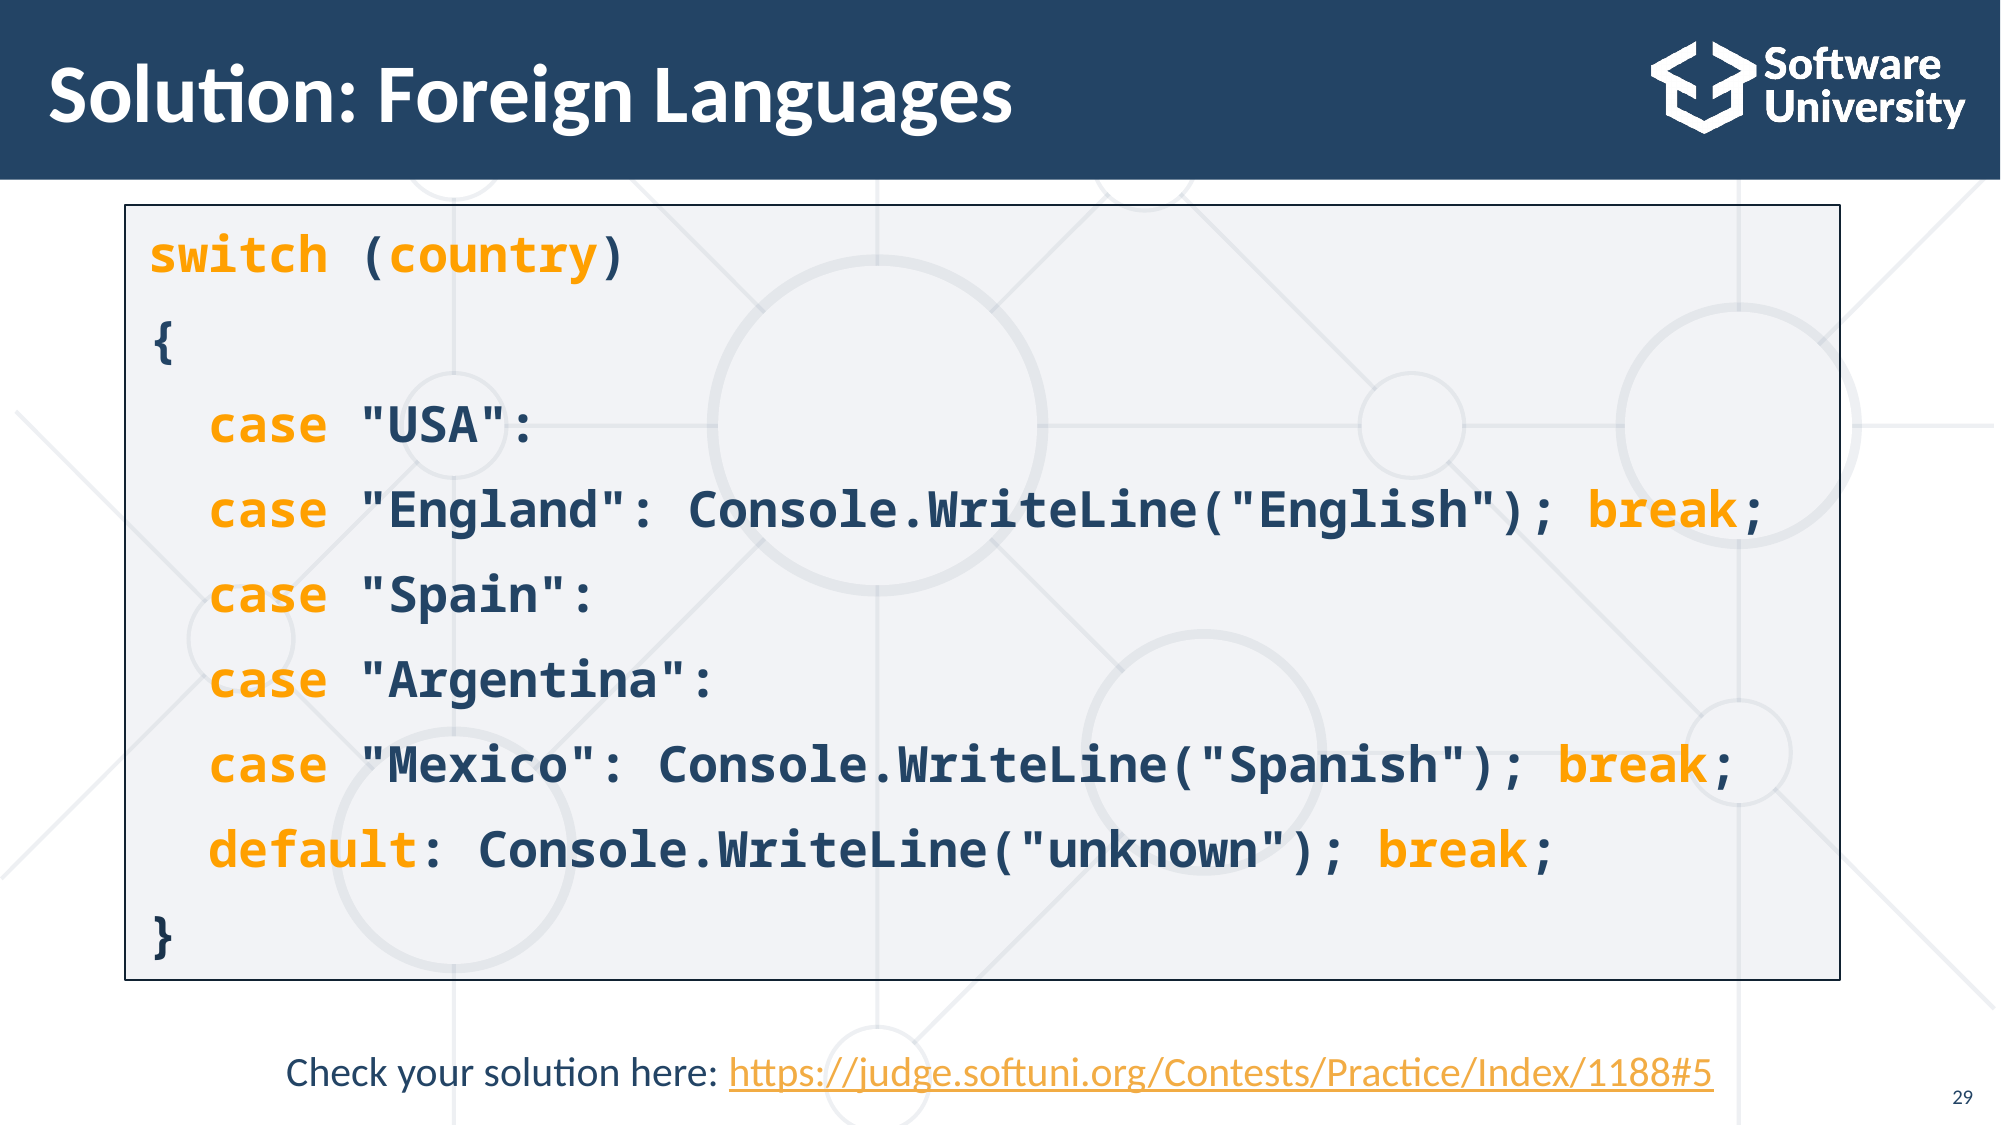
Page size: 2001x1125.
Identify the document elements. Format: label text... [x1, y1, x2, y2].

slide_number 29 [1927, 1067, 1989, 1117]
text_box switch (country) { case "USA": case "England": Console.WriteLine("English"); break; case "Spain": case "Argentina": case "Mexico": Console.WriteLine("Spanish"); break; default: Console.WriteLine("unknown"); break; } [124, 204, 1840, 981]
text_box Check your solution here: https://judge.softuni.org/Contests/Practice/Index/1188#5 [131, 1036, 1869, 1102]
title Solution: Foreign Languages [31, 16, 1625, 162]
picture [1651, 41, 1966, 134]
